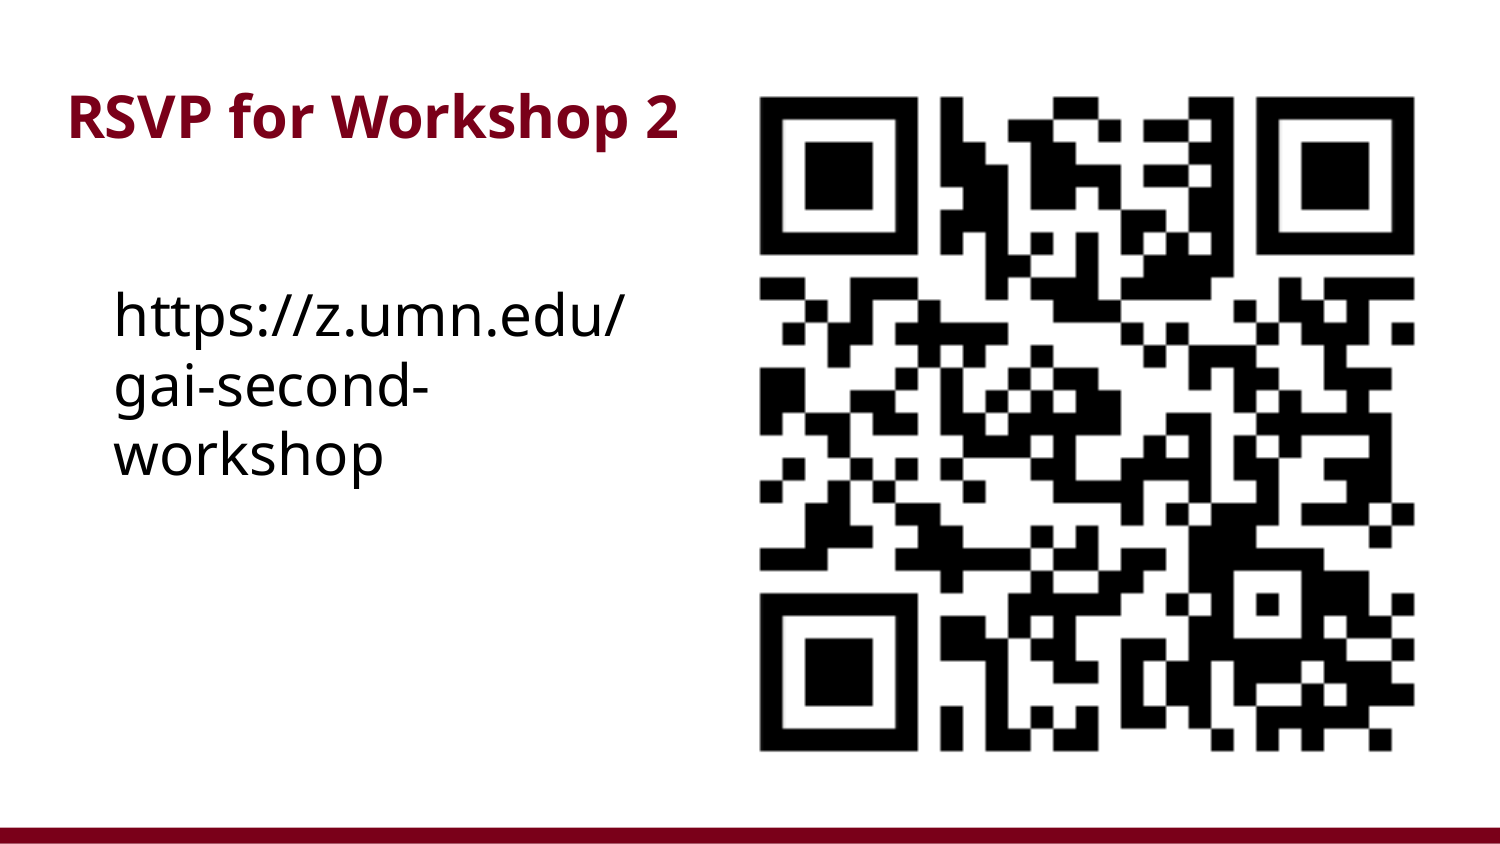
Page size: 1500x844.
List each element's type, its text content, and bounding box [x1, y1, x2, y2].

text_box https://z.umn.edu/gai-second-workshop [98, 262, 691, 414]
picture [748, 79, 1426, 771]
title RSVP for Workshop 2 [51, 64, 717, 167]
